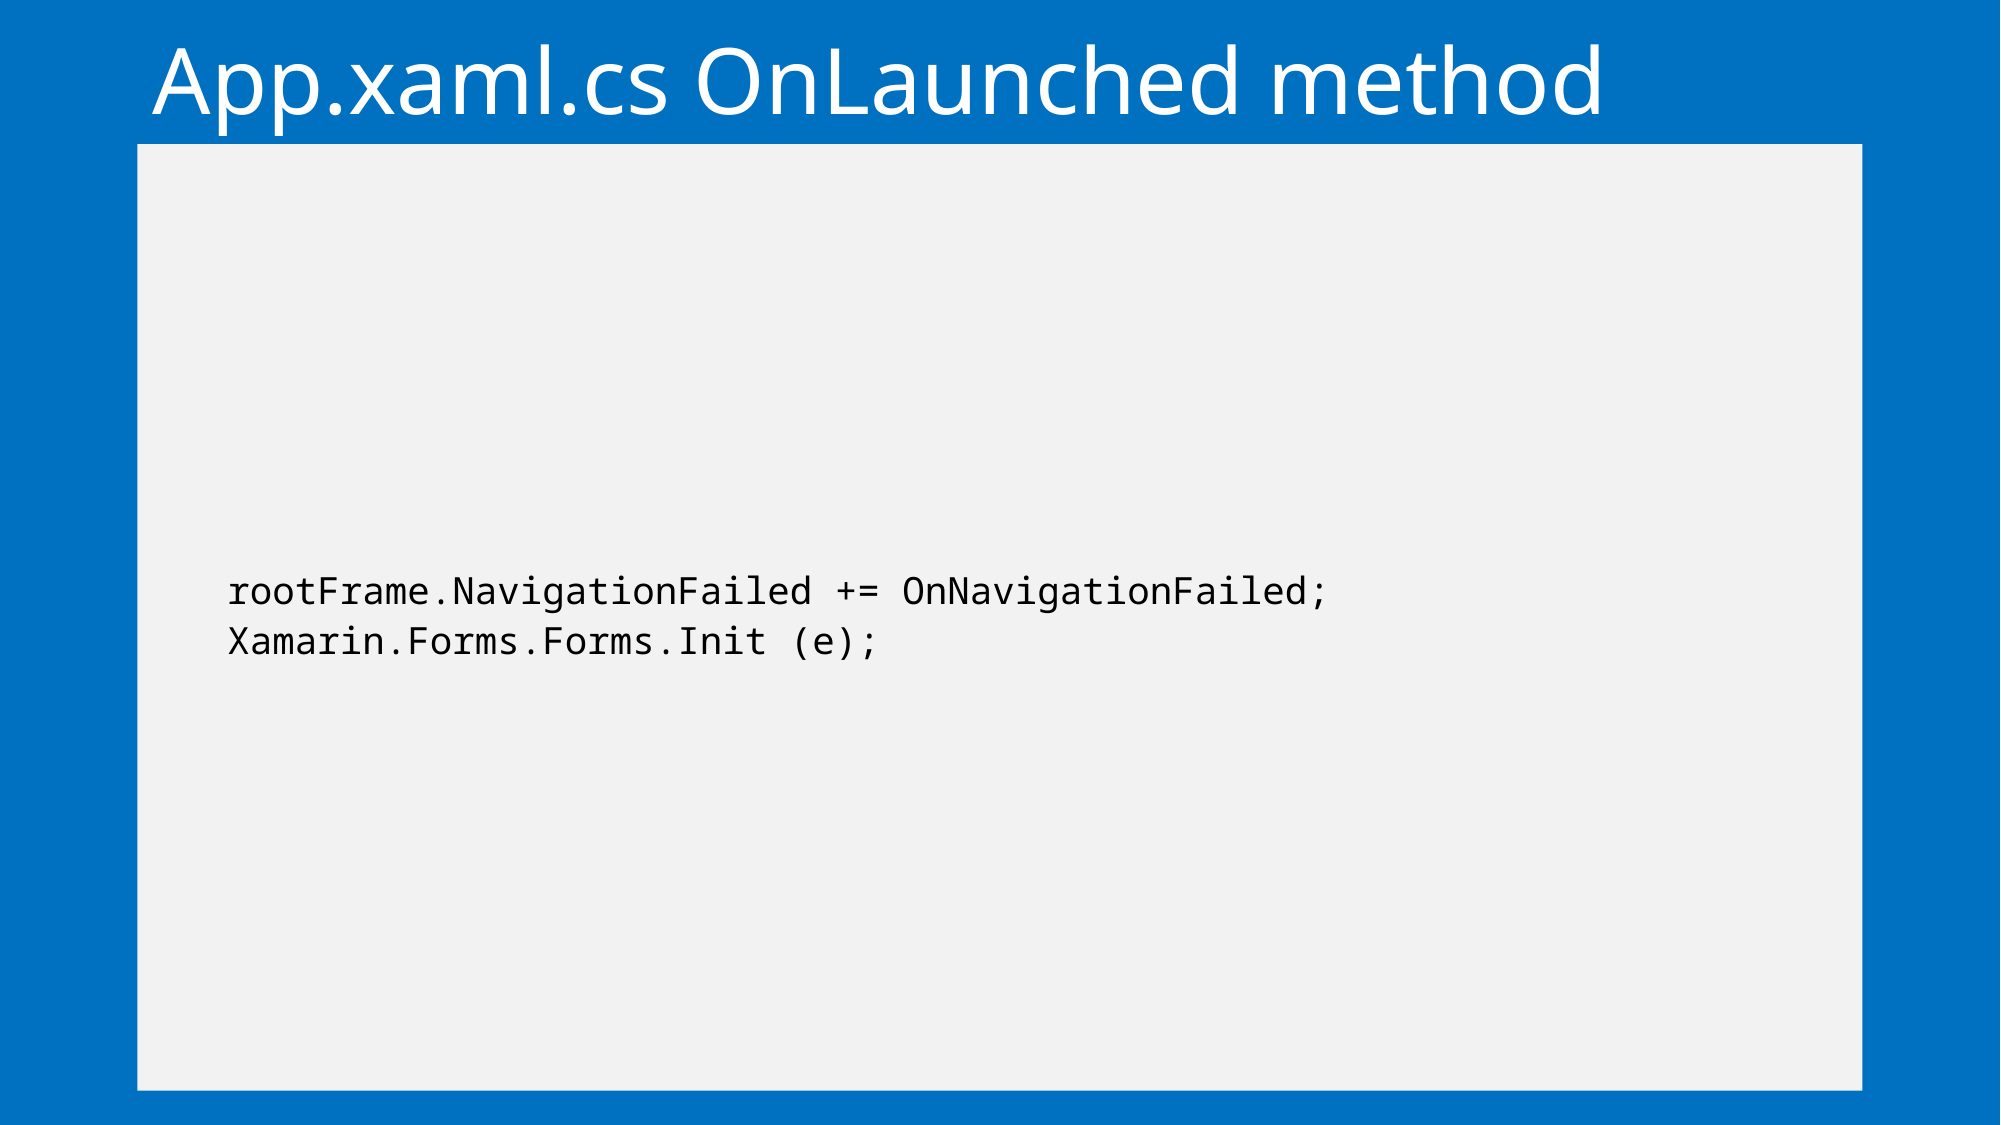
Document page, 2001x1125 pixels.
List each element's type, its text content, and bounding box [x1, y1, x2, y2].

list rootFrame.NavigationFailed += OnNavigationFailed; Xamarin.Forms.Forms.Init (e); [137, 144, 1863, 1091]
title App.xaml.cs OnLaunched method [137, 25, 1863, 144]
